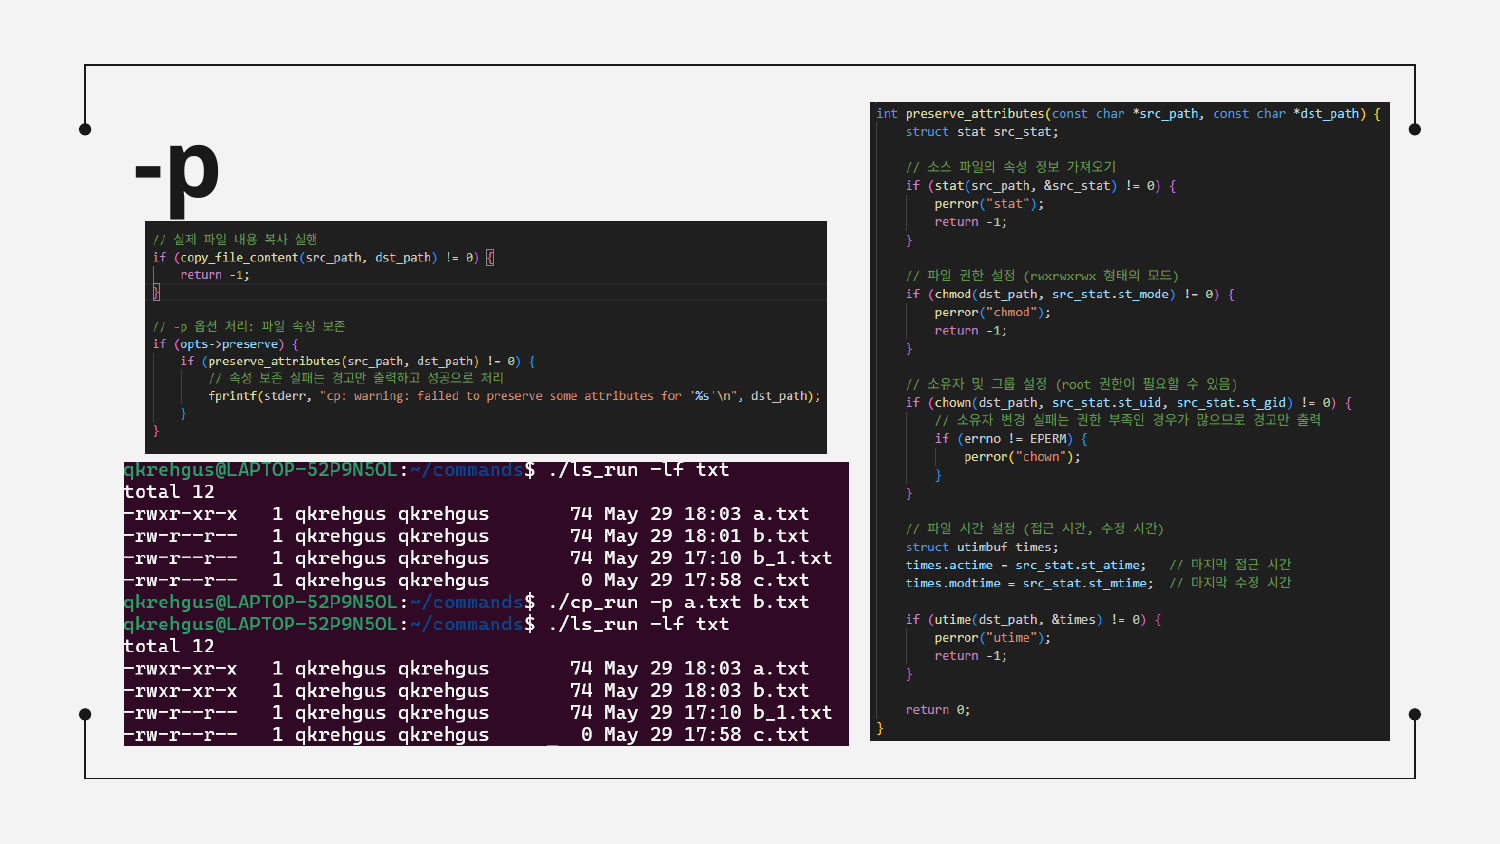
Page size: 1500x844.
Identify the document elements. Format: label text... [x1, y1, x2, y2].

title -p [118, 88, 1383, 183]
picture [145, 221, 828, 454]
picture [870, 102, 1390, 741]
picture [124, 462, 849, 746]
